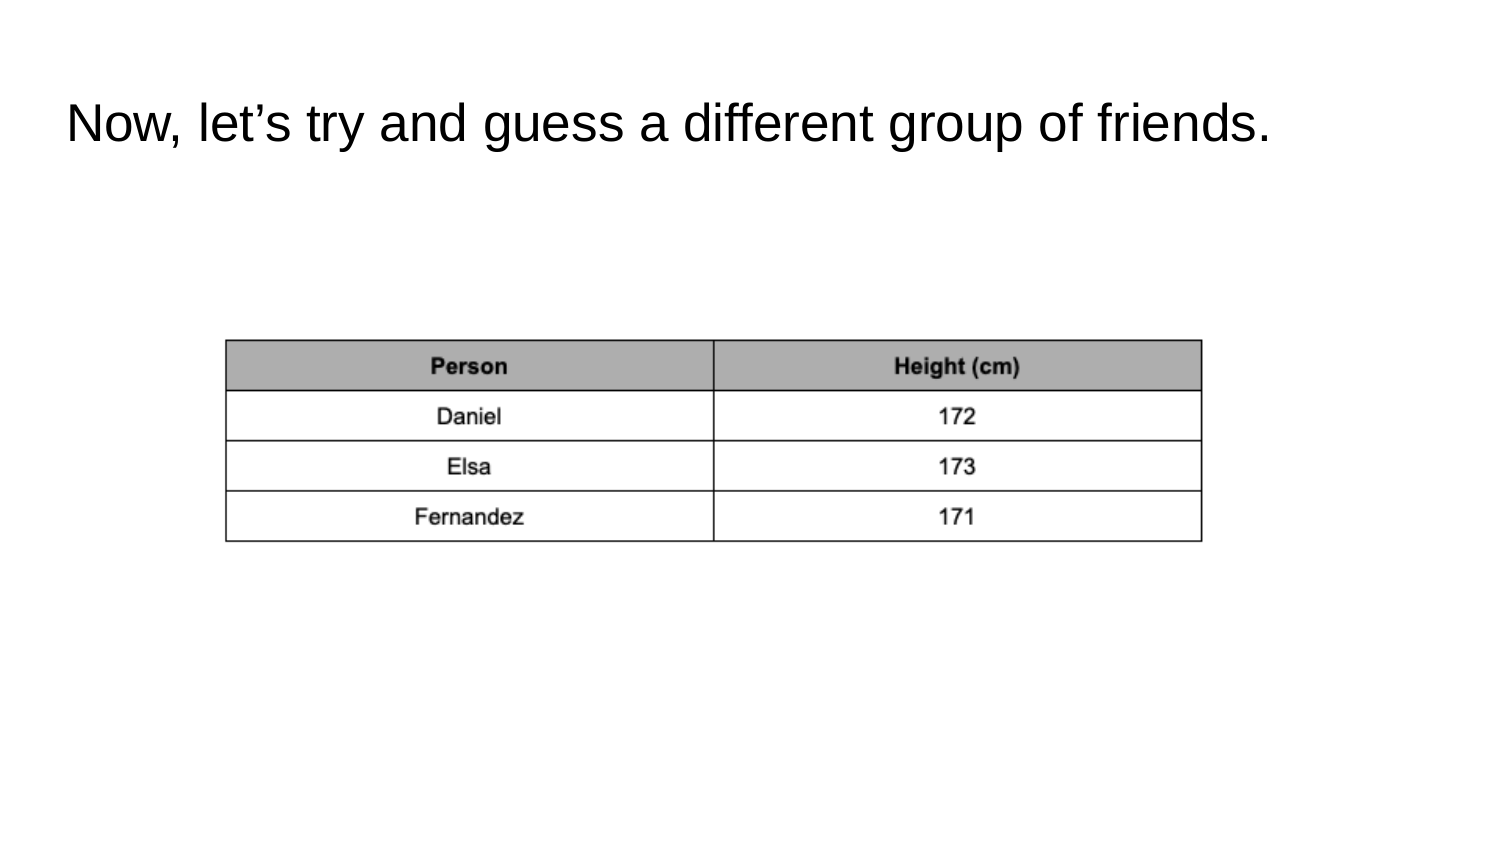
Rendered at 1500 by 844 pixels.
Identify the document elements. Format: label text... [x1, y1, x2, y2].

title Now, let’s try and guess a different group of friends. [51, 72, 1449, 167]
picture [213, 321, 1224, 561]
